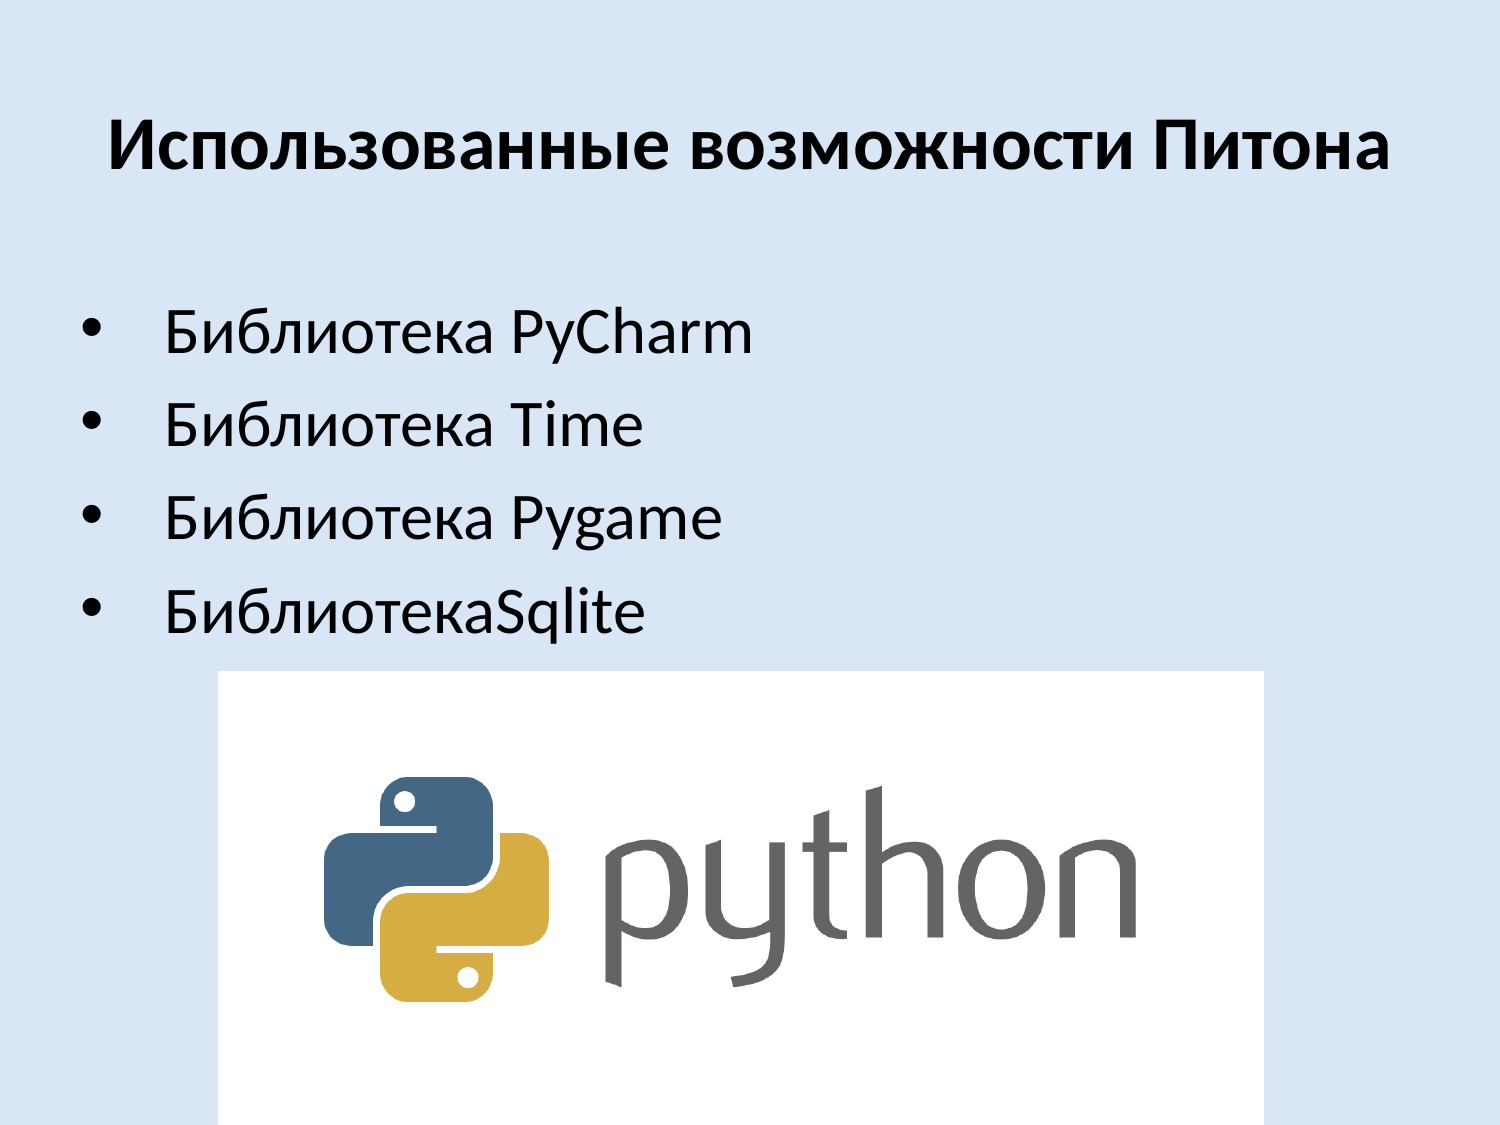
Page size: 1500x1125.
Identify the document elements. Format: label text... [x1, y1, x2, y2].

list Библиотека PyСharm Библиотека Time Библиотека Pygame БиблиотекаSqlite [64, 278, 1415, 1022]
picture [218, 671, 1264, 1125]
title Использованные возможности Питона [75, 45, 1425, 233]
